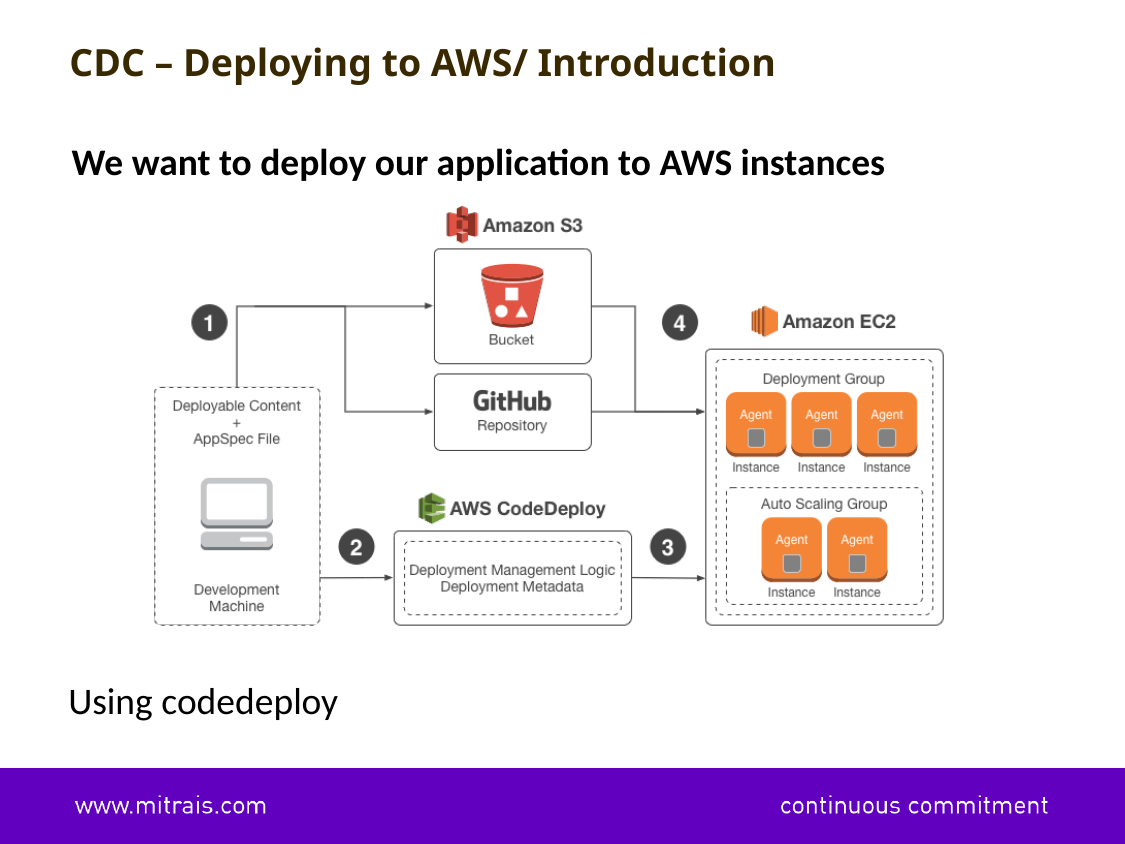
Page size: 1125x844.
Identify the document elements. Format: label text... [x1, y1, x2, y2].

picture [0, 0, 1125, 844]
text_box CDC – Deploying to AWS/ Introduction [54, 32, 1071, 92]
text_box [172, 122, 953, 203]
text_box We want to deploy our application to AWS instances [56, 130, 902, 191]
text_box Using codedeploy [53, 669, 1071, 730]
